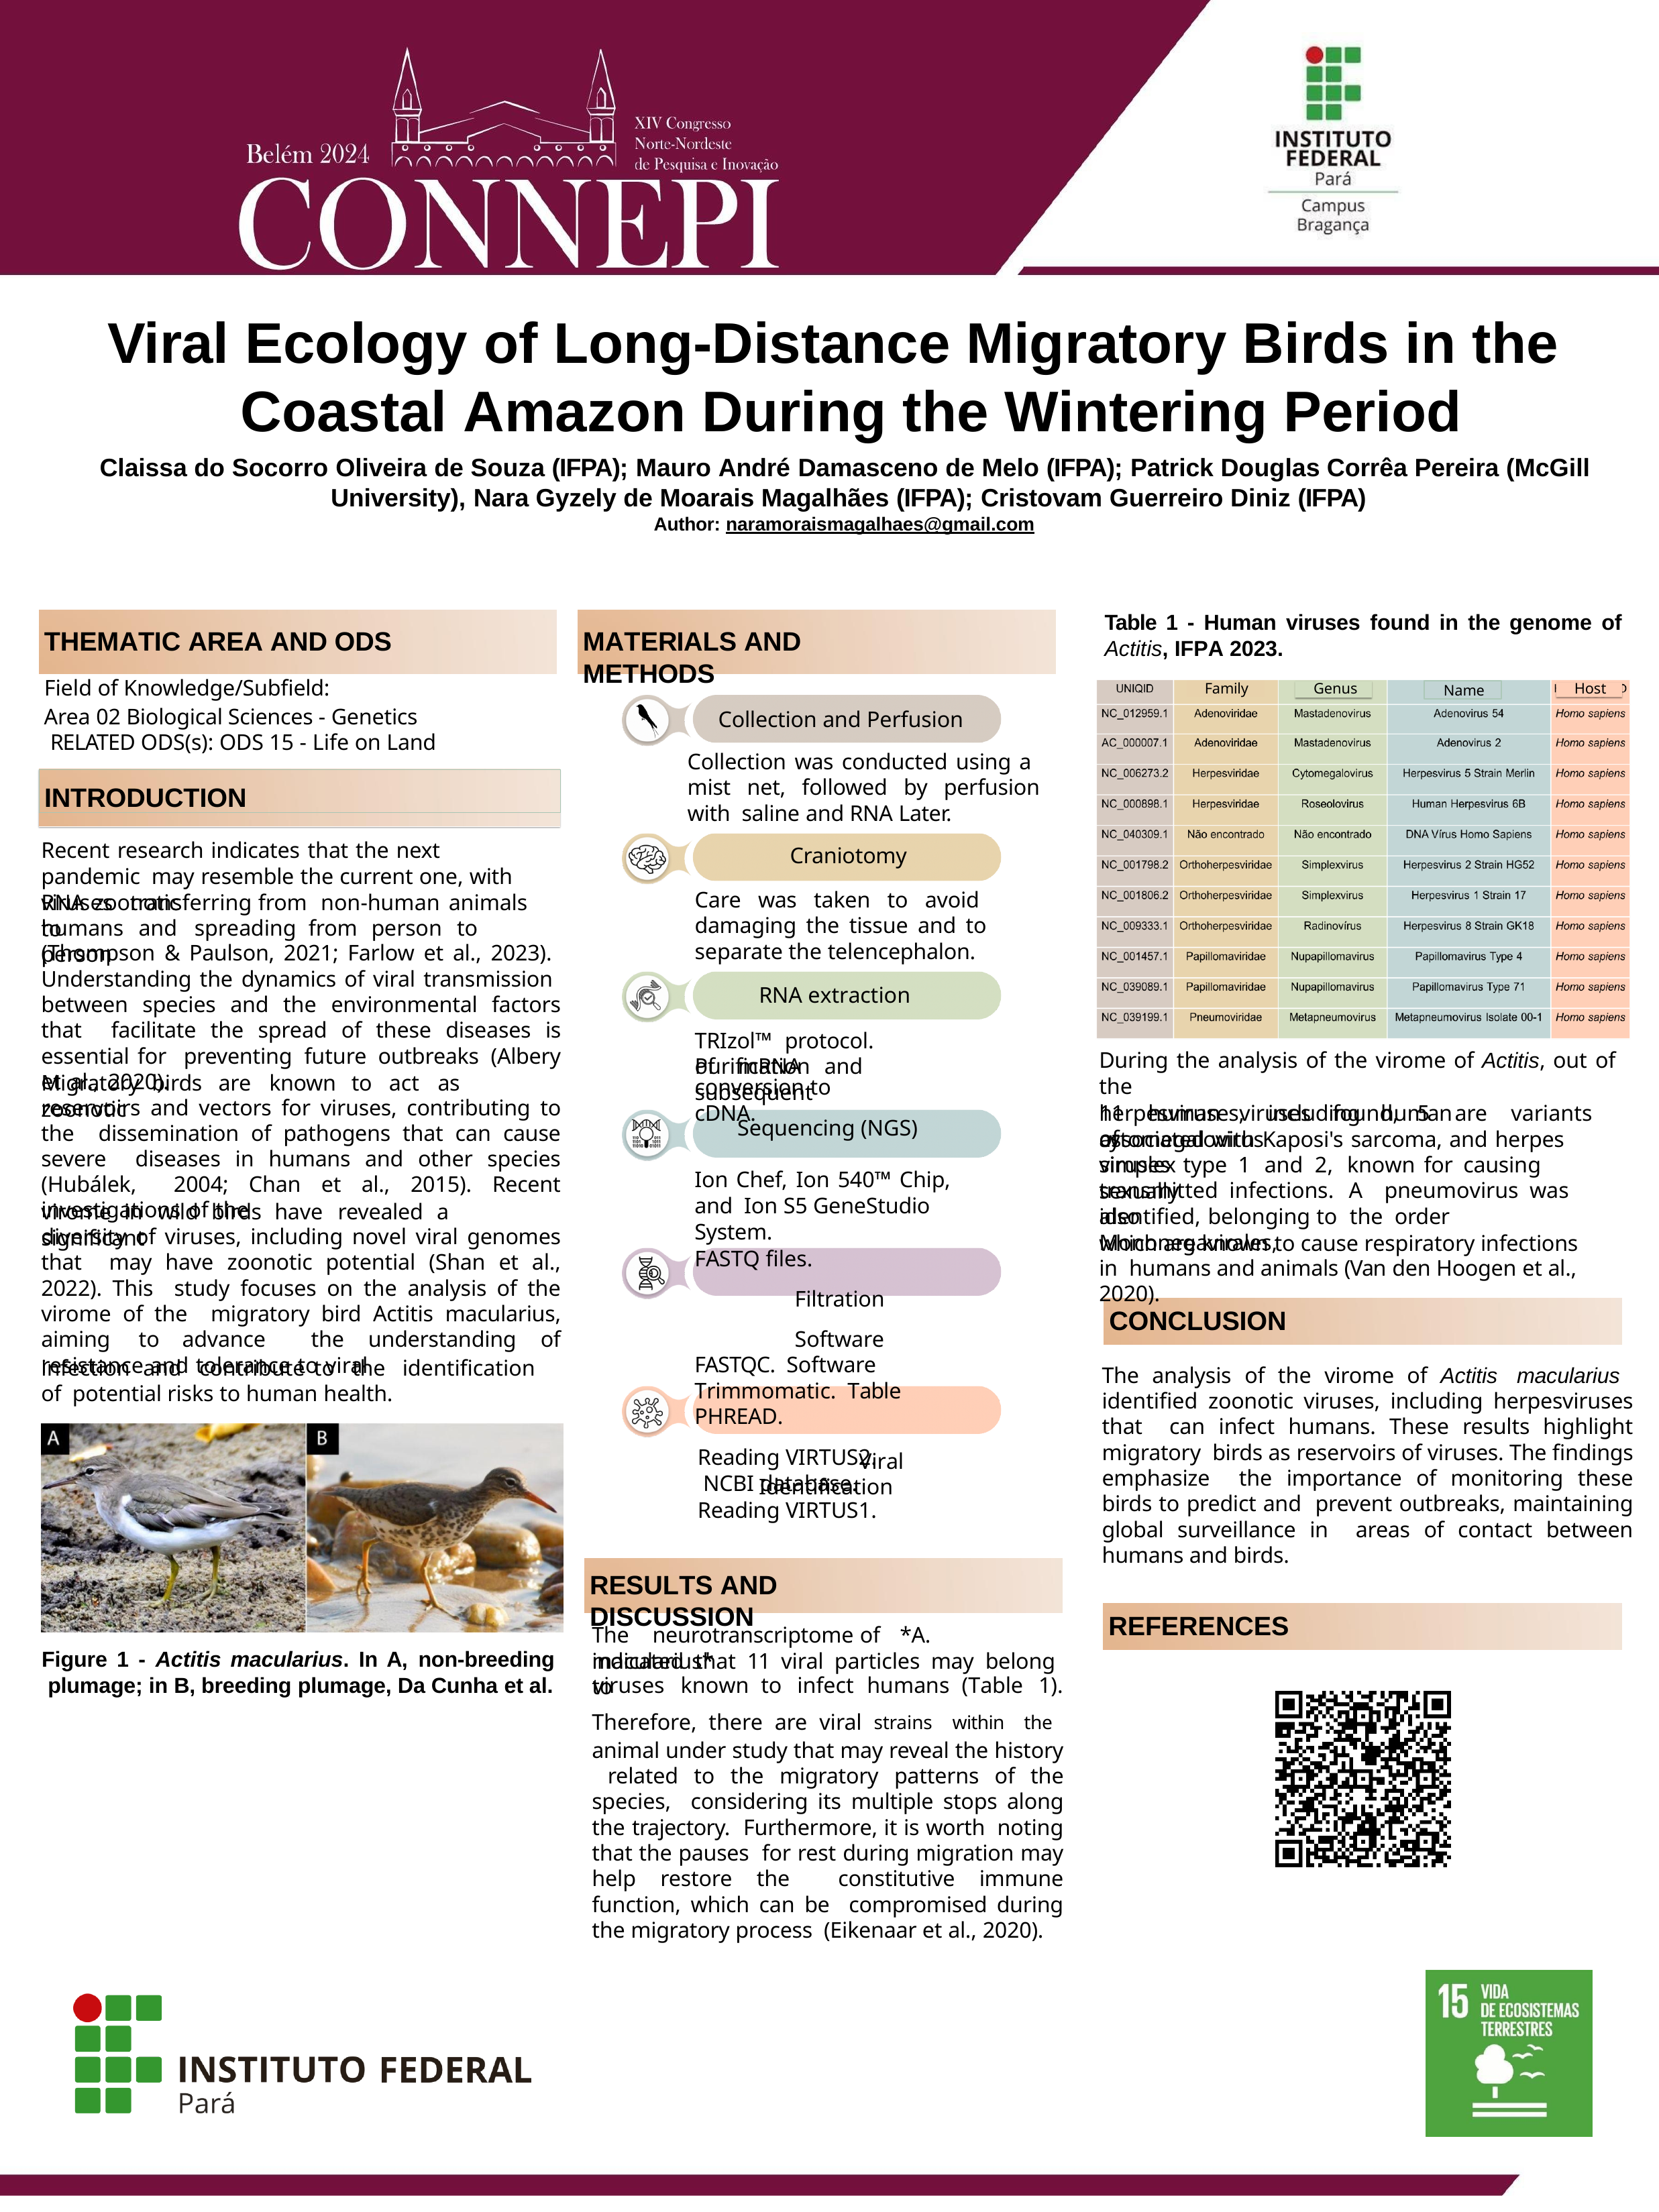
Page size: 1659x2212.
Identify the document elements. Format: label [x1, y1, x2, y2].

text_box [1292, 679, 1375, 701]
text_box [40, 32, 1631, 2113]
text_box [1553, 675, 1625, 711]
picture [0, 0, 1659, 2196]
